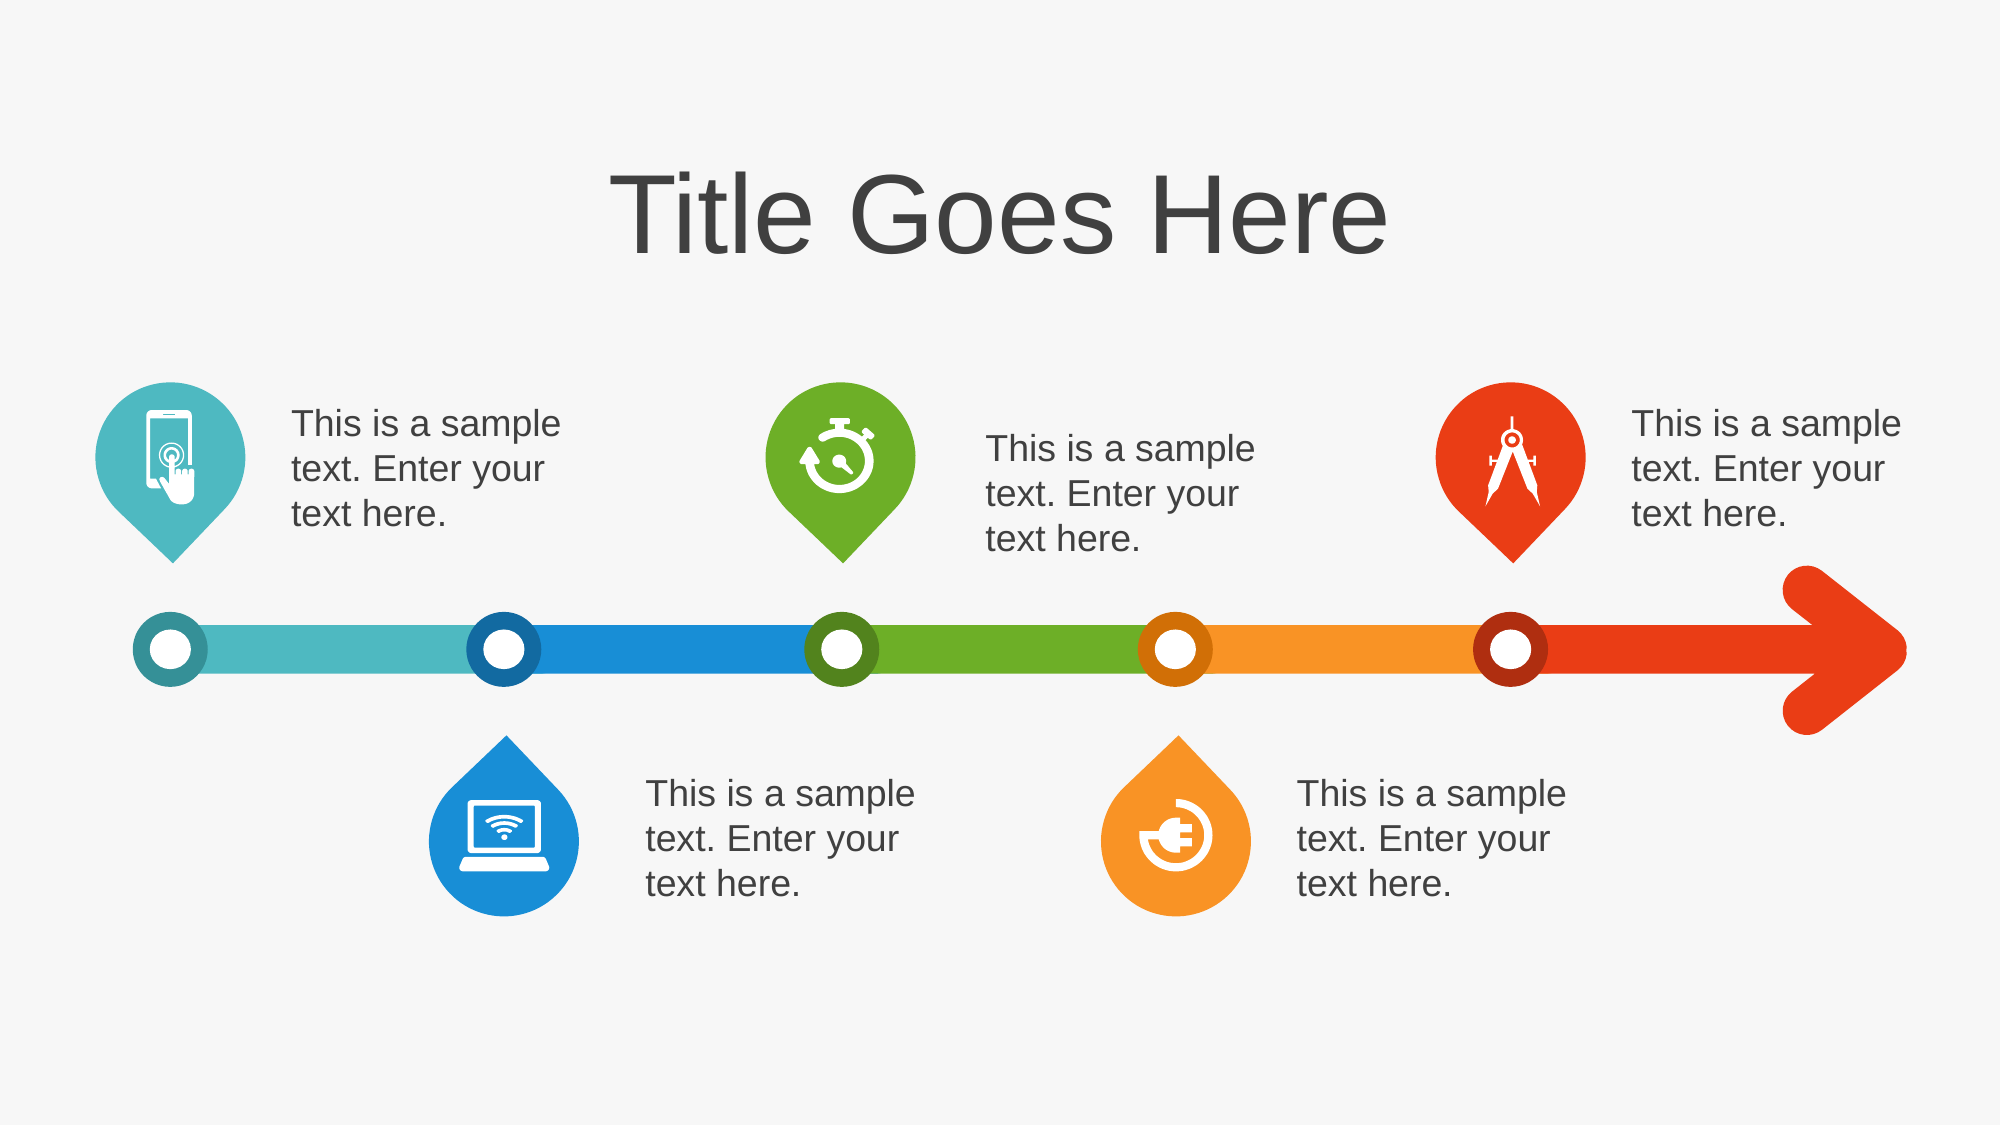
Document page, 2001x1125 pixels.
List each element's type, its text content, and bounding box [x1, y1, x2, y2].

text_box [820, 628, 864, 671]
text_box [803, 610, 881, 688]
text_box This is a sample text. Enter your text here. [630, 761, 978, 912]
text_box [1434, 381, 1587, 565]
text_box [427, 733, 580, 918]
text_box [465, 610, 543, 688]
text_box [1485, 416, 1541, 507]
text_box This is a sample text. Enter your text here. [970, 416, 1318, 566]
text_box [94, 381, 247, 565]
text_box [1541, 564, 1908, 736]
text_box Title Goes Here [492, 133, 1508, 283]
text_box [1099, 733, 1252, 918]
text_box This is a sample text. Enter your text here. [1616, 391, 1964, 541]
text_box [1205, 624, 1481, 675]
text_box [1489, 628, 1533, 671]
text_box [1136, 610, 1214, 688]
text_box [764, 381, 917, 565]
text_box [1139, 799, 1213, 872]
text_box [872, 624, 1145, 675]
text_box [799, 418, 875, 494]
text_box This is a sample text. Enter your text here. [1281, 761, 1629, 912]
text_box [146, 410, 195, 505]
text_box [482, 628, 526, 671]
text_box [200, 624, 474, 675]
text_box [459, 799, 550, 872]
text_box [1153, 628, 1197, 671]
text_box [148, 628, 192, 671]
text_box [534, 624, 812, 675]
text_box [131, 610, 209, 688]
text_box [1472, 610, 1550, 688]
text_box This is a sample text. Enter your text here. [276, 391, 624, 541]
